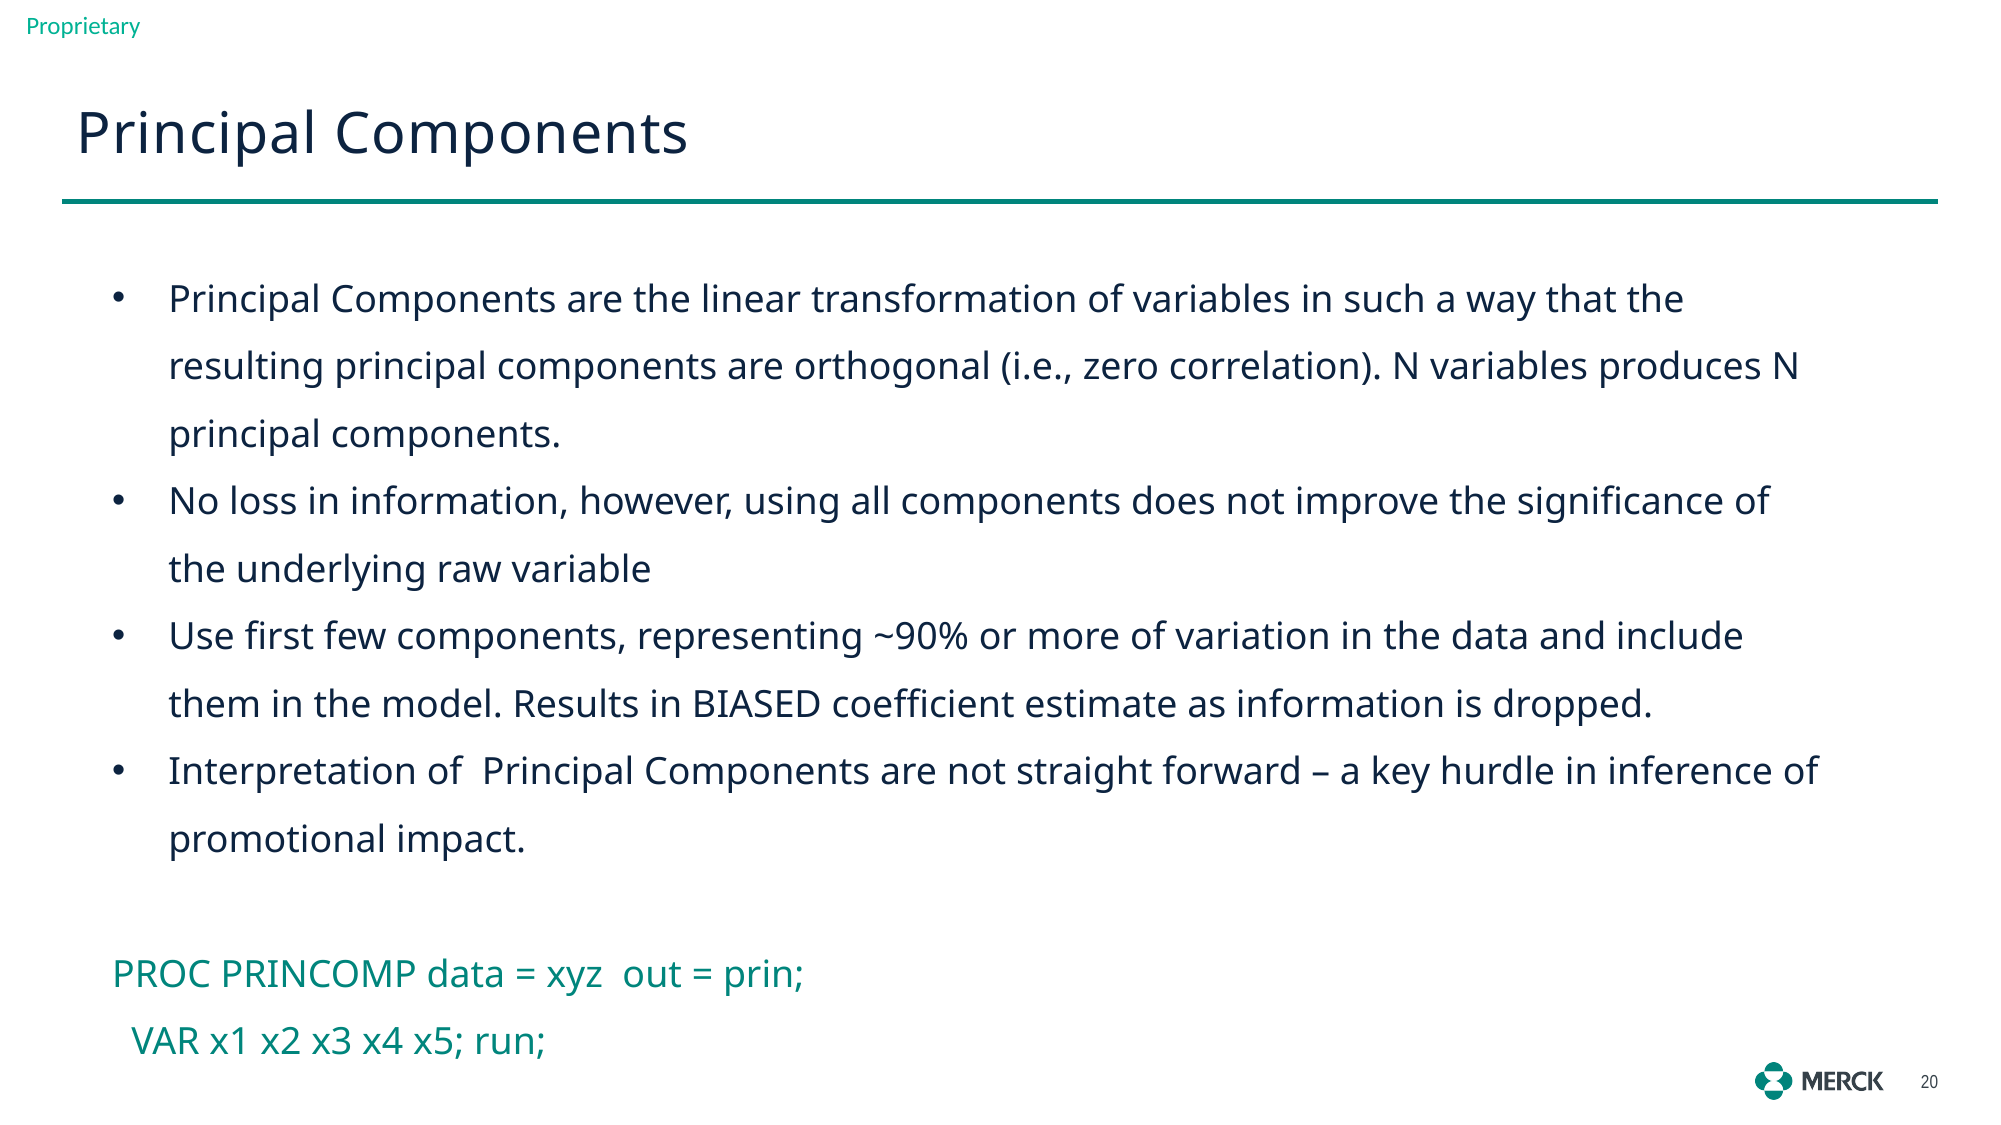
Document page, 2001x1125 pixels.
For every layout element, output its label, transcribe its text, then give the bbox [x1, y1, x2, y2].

text_box Principal Components are the linear transformation of variables in such a way that the resulting principal components are orthogonal (i.e., zero correlation). N variables produces N principal components. No loss in information, however, using all components does not improve the significance of the underlying raw variable Use first few components, representing ~90% or more of variation in the data and include them in the model. Results in BIASED coefficient estimate as information is dropped. Interpretation of Principal Components are not straight forward – a key hurdle in inference of promotional impact. PROC PRINCOMP data = xyz out = prin; VAR x1 x2 x3 x4 x5; run; [97, 244, 1848, 1125]
picture [1848, 1043, 1899, 1119]
text_box Principal Components [61, 64, 1938, 205]
slide_number 20 [1900, 1062, 1938, 1099]
